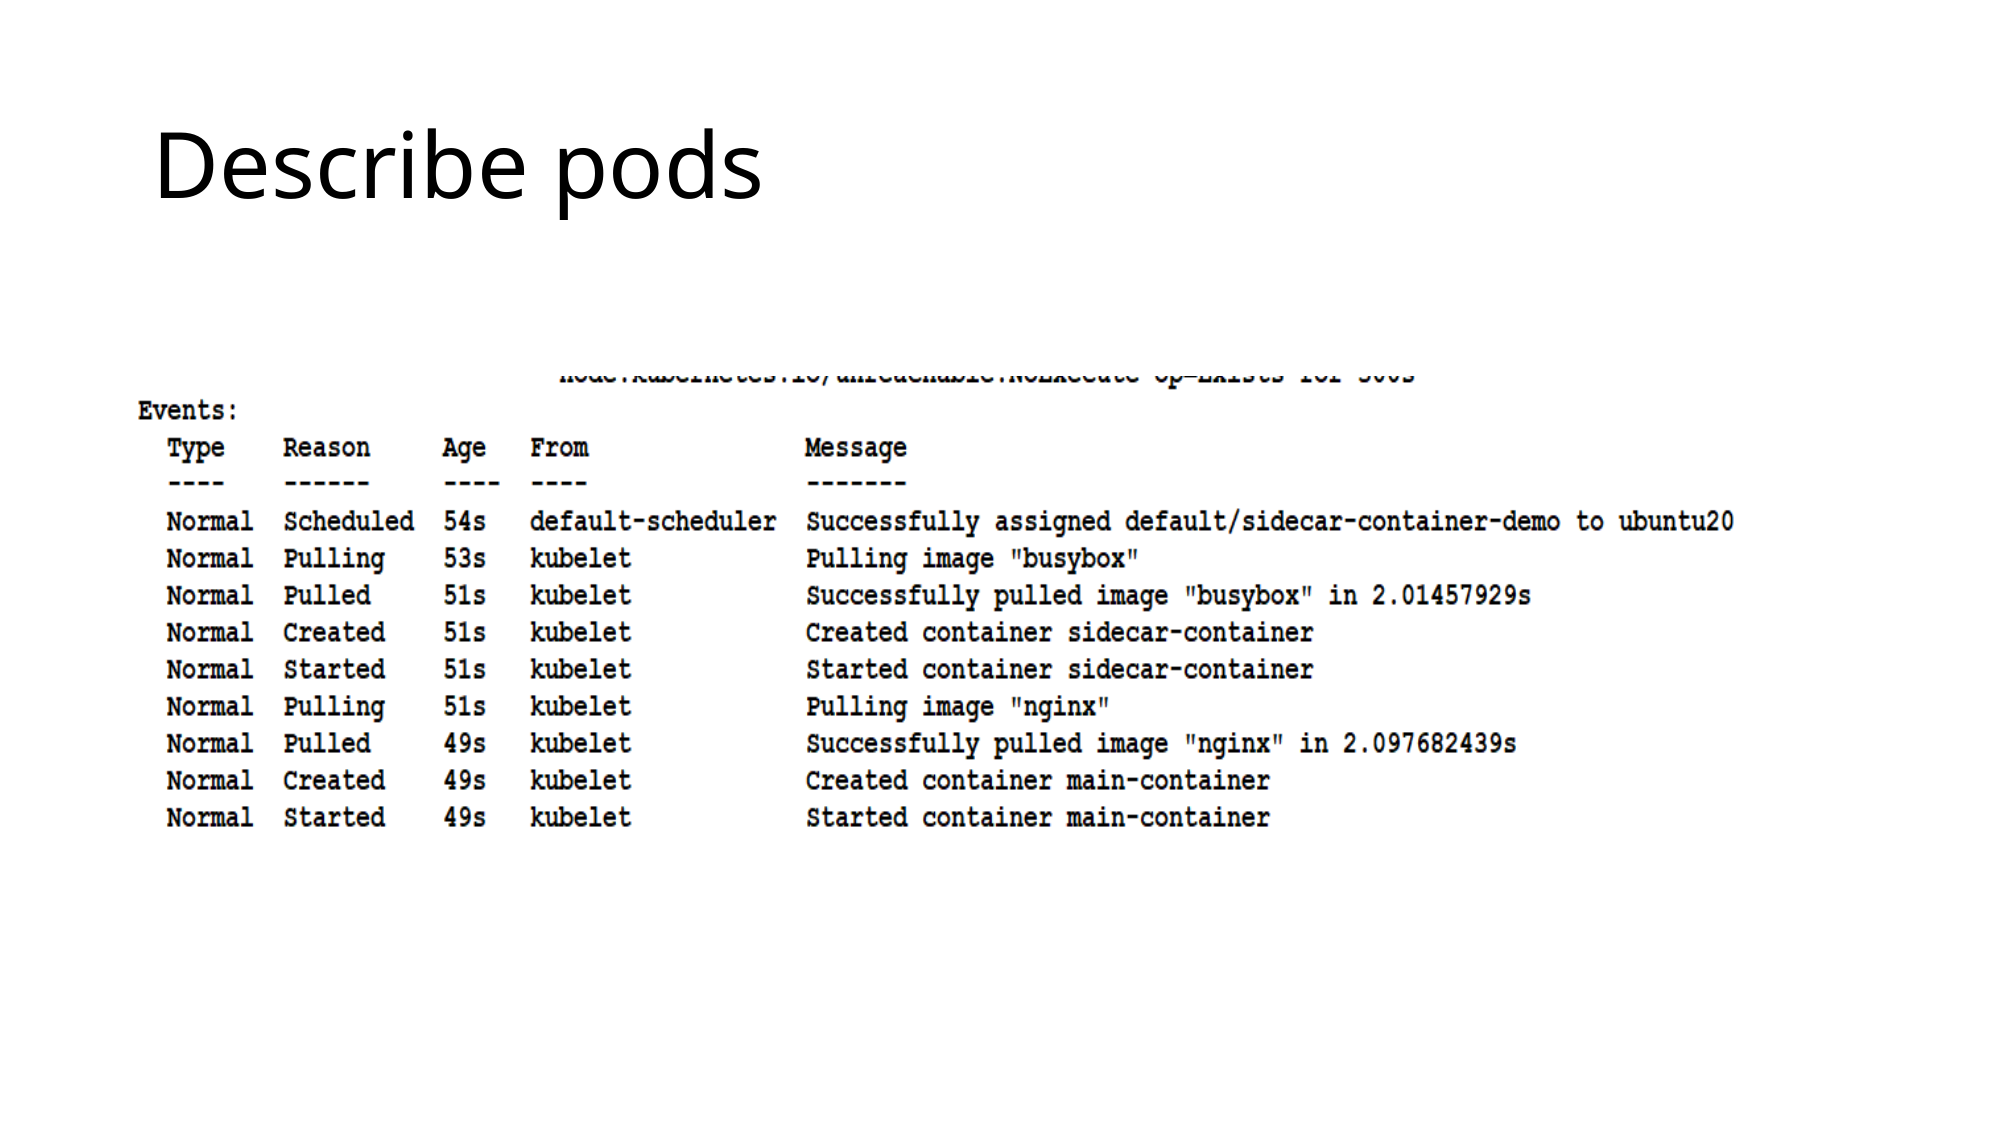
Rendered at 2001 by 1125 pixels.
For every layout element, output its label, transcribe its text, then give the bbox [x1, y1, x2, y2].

title Describe pods [137, 59, 1863, 278]
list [137, 375, 1863, 837]
